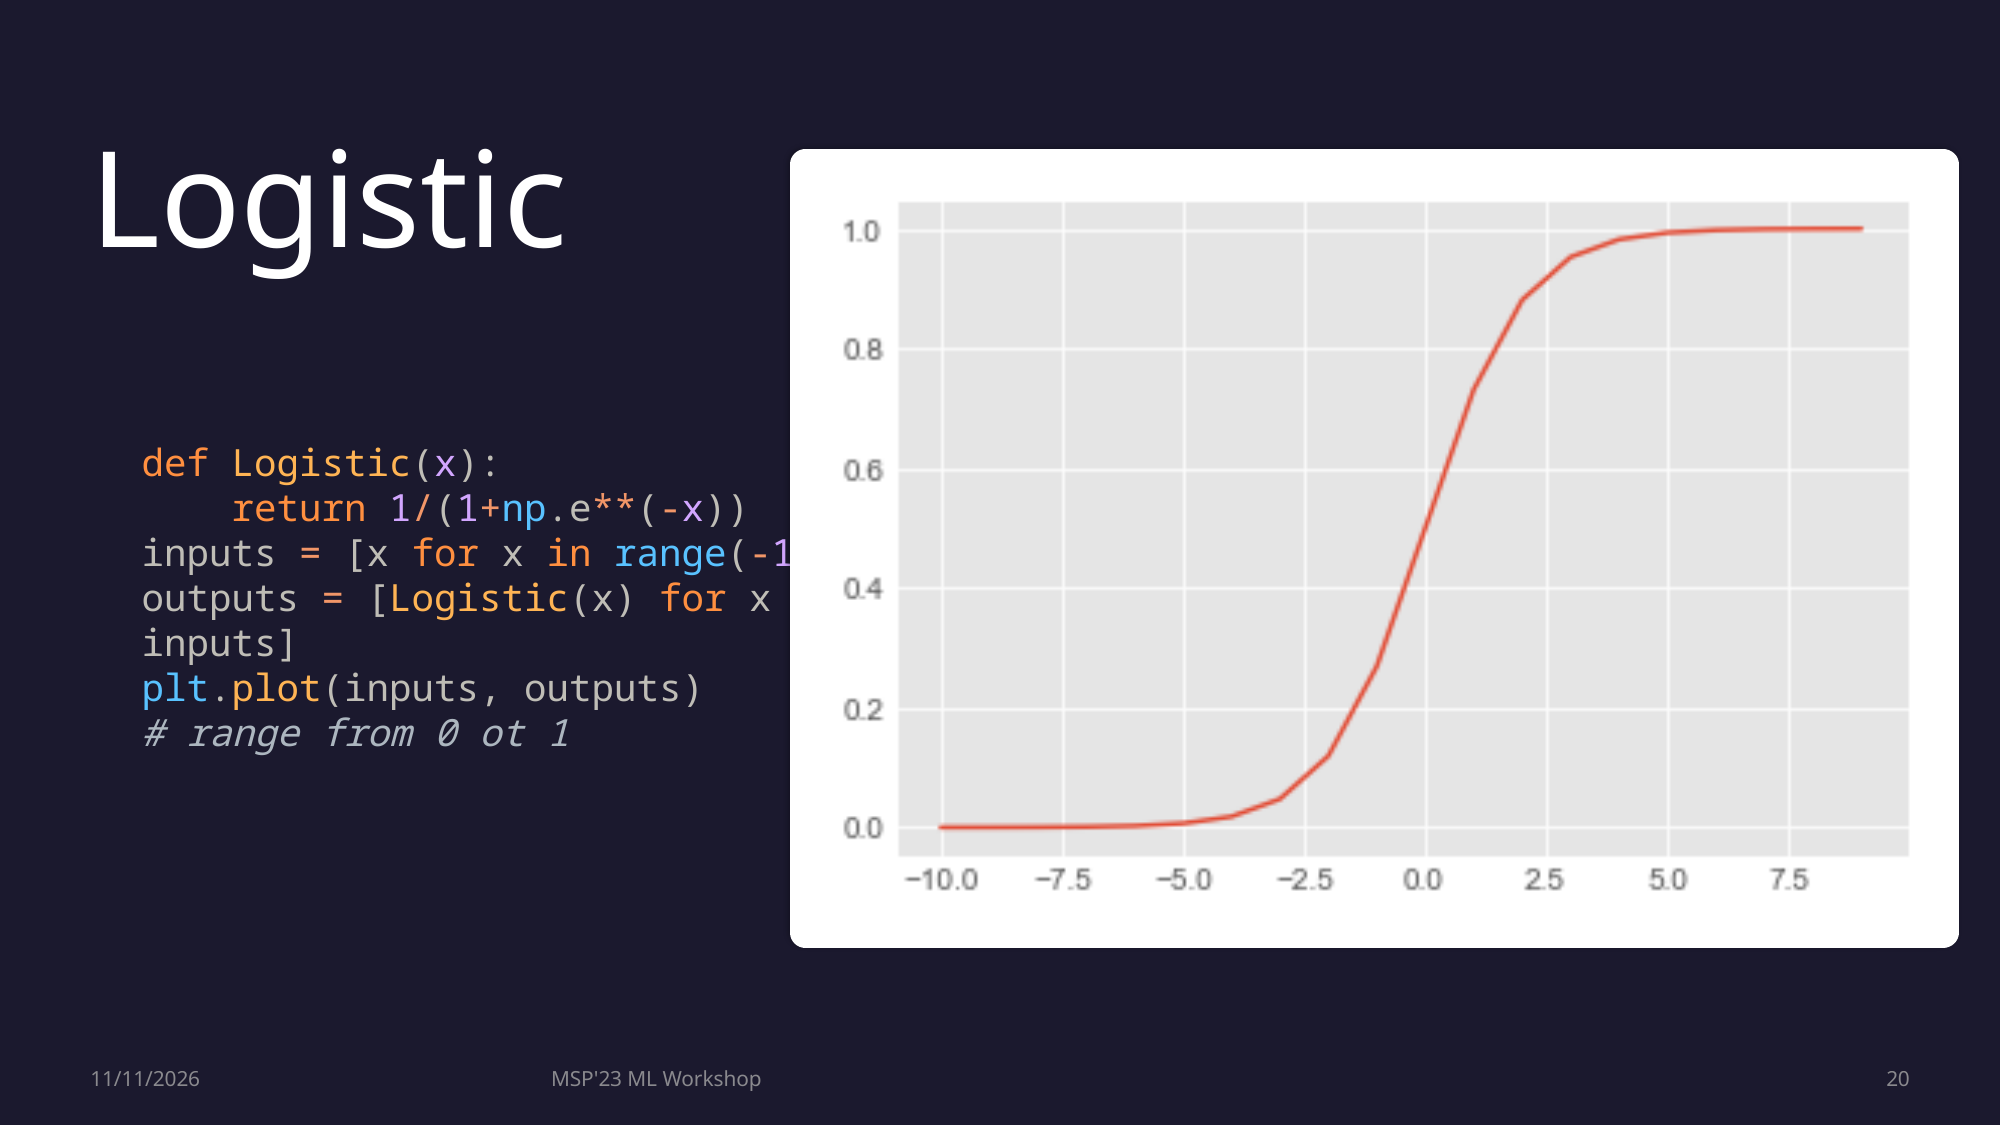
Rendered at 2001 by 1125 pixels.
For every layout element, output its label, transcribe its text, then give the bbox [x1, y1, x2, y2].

picture [821, 179, 1928, 918]
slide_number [90, 1067, 522, 1093]
text_box Logistic [90, 85, 761, 274]
footer MSP'23 ML Workshop [551, 1067, 1598, 1093]
slide_number 20 [1632, 1067, 1910, 1093]
text_box def Logistic(x): return 1/(1+np.e**(-x)) inputs = [x for x in range(-10,10)] outputs = [Logistic(x) for x in inputs] plt.plot(inputs, outputs) # range from 0 ot 1 [126, 431, 785, 762]
